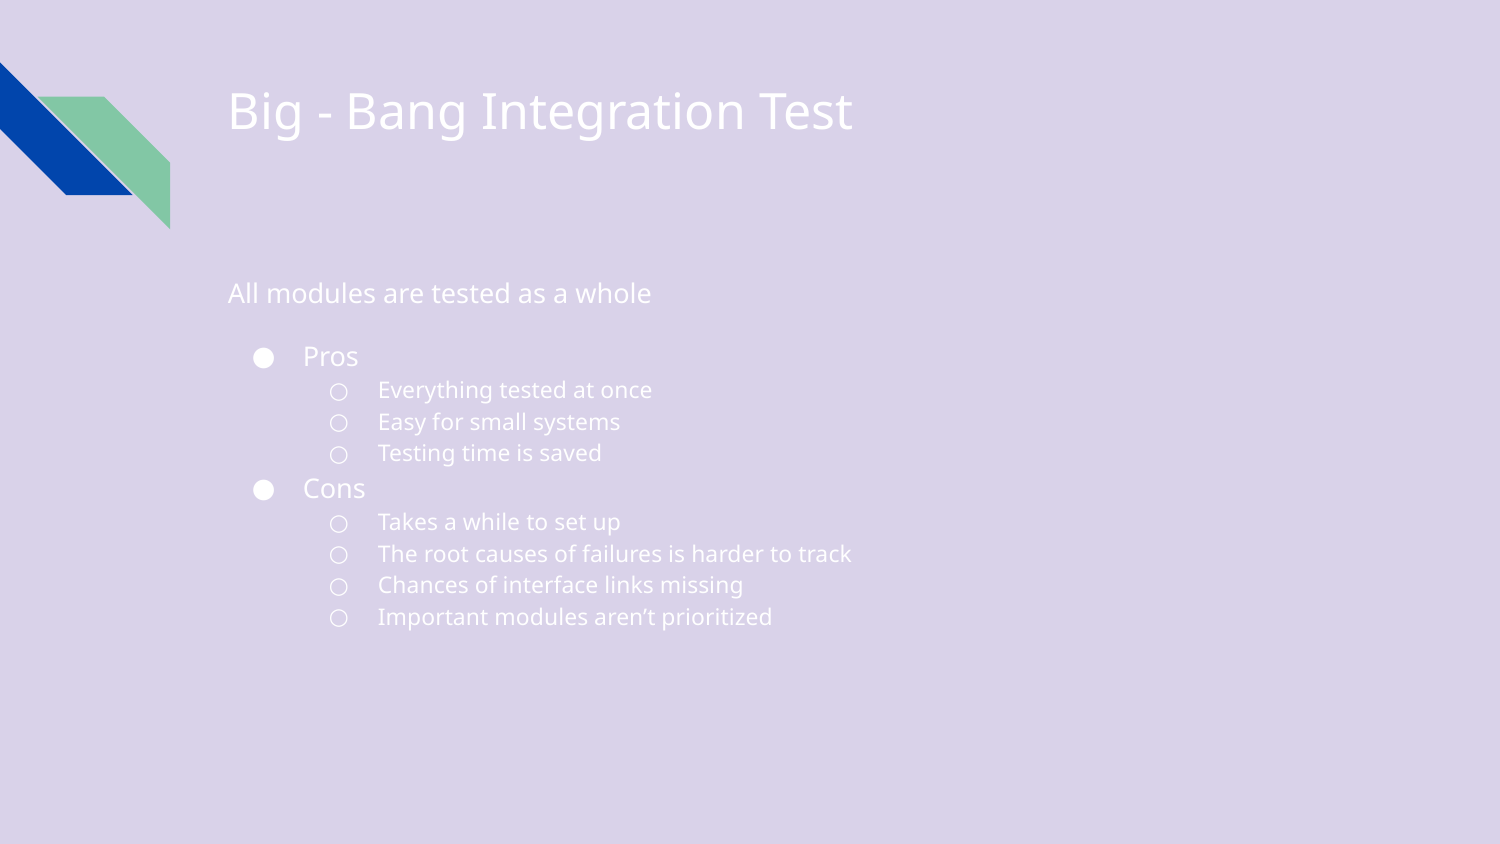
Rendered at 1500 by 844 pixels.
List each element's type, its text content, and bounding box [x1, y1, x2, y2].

title Big - Bang Integration Test [212, 64, 1368, 215]
list All modules are tested as a whole Pros Everything tested at once Easy for small systems Testing time is saved Cons Takes a while to set up The root causes of failures is harder to track Chances of interface links missing Important modules aren’t prioritized [212, 257, 1368, 735]
